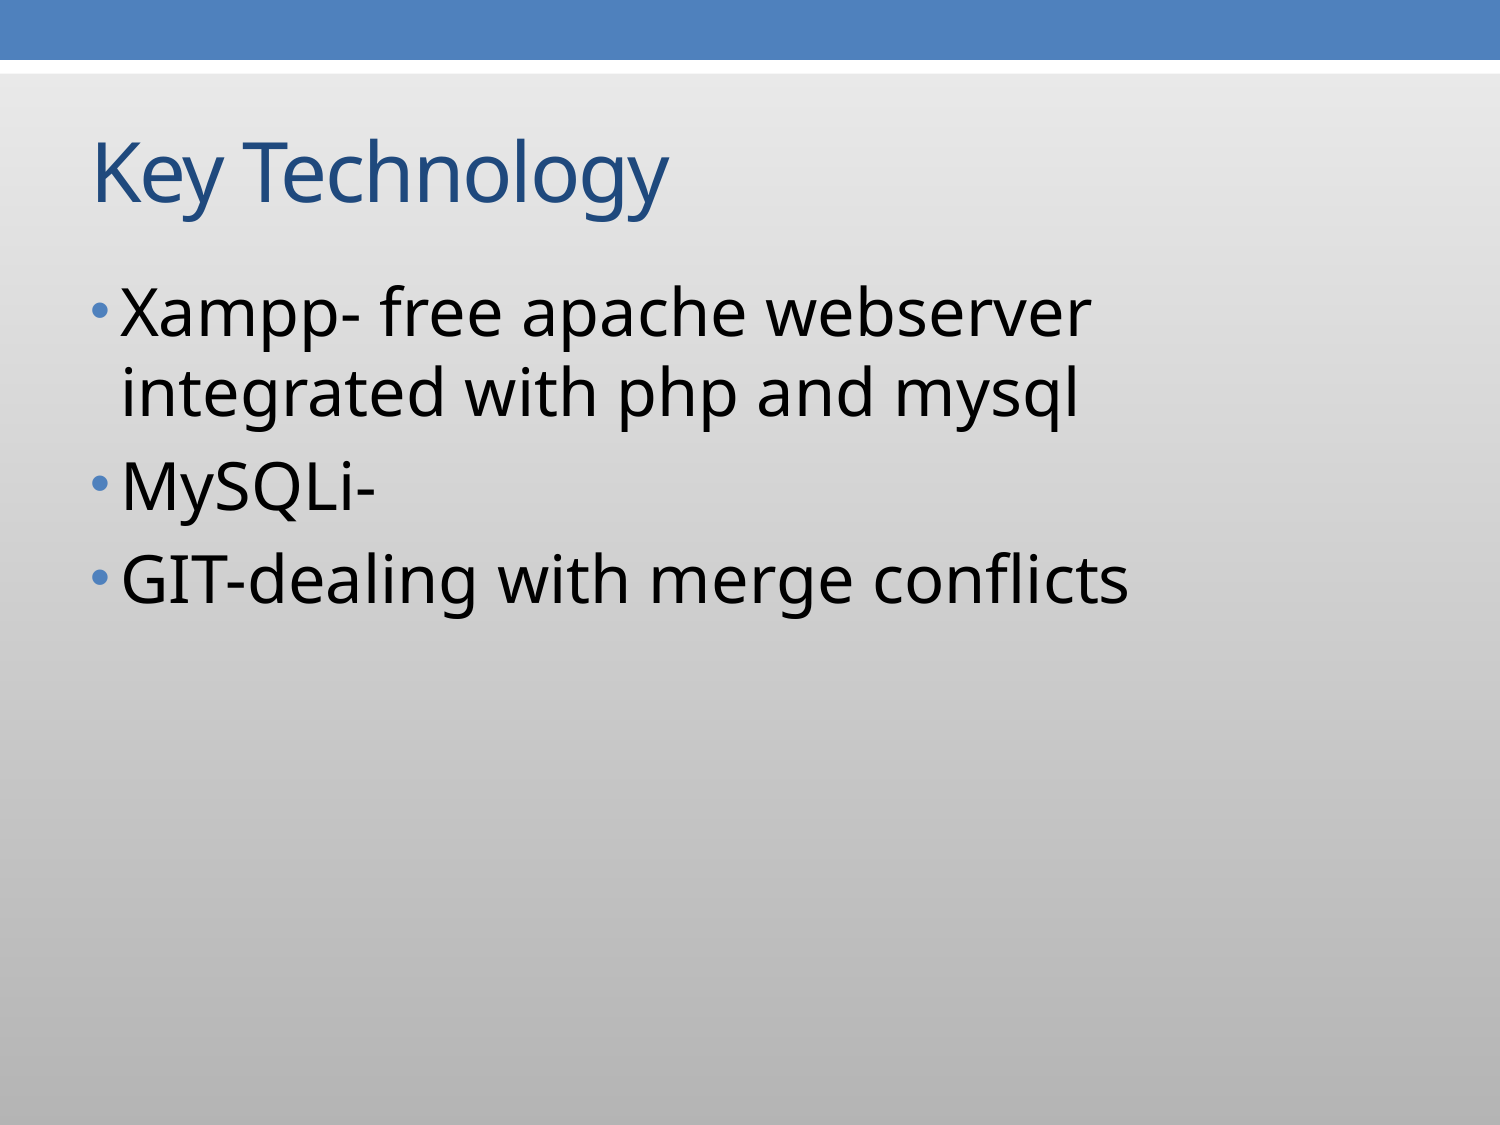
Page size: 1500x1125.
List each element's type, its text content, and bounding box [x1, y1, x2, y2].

list Xampp- free apache webserver integrated with php and mysql MySQLi- GIT-dealing with merge conflicts [75, 262, 1425, 1063]
title Key Technology [75, 87, 1425, 250]
